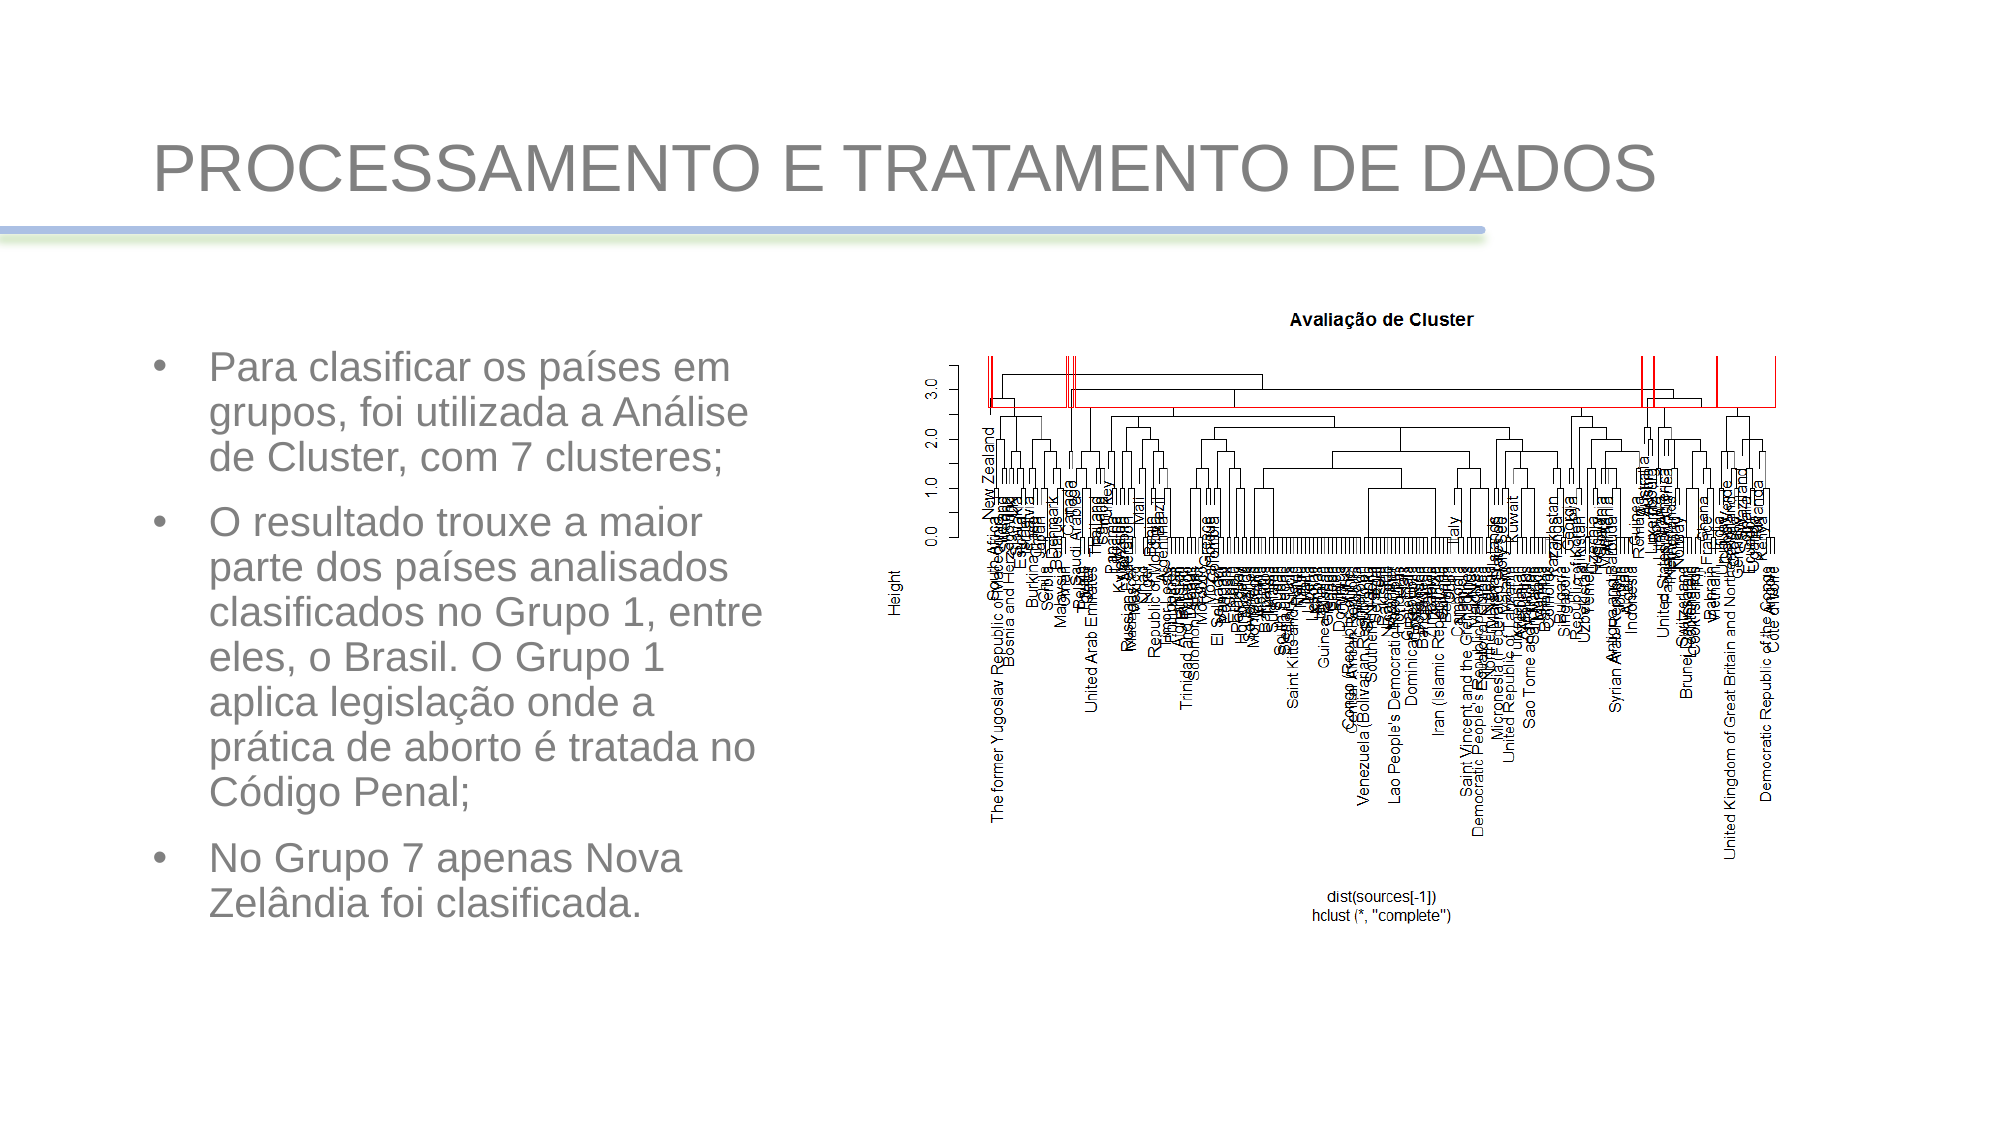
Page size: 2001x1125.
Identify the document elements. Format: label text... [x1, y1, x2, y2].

list Para clasificar os países em grupos, foi utilizada a Análise de Cluster, com 7 clusteres; O resultado trouxe a maior parte dos países analisados clasificados no Grupo 1, entre eles, o Brasil. O Grupo 1 aplica legislação onde a prática de aborto é tratada no Código Penal; No Grupo 7 apenas Nova Zelândia foi clasificada. [137, 337, 783, 963]
picture [884, 283, 1829, 924]
title PROCESSAMENTO E TRATAMENTO DE DADOS [137, 43, 1863, 214]
